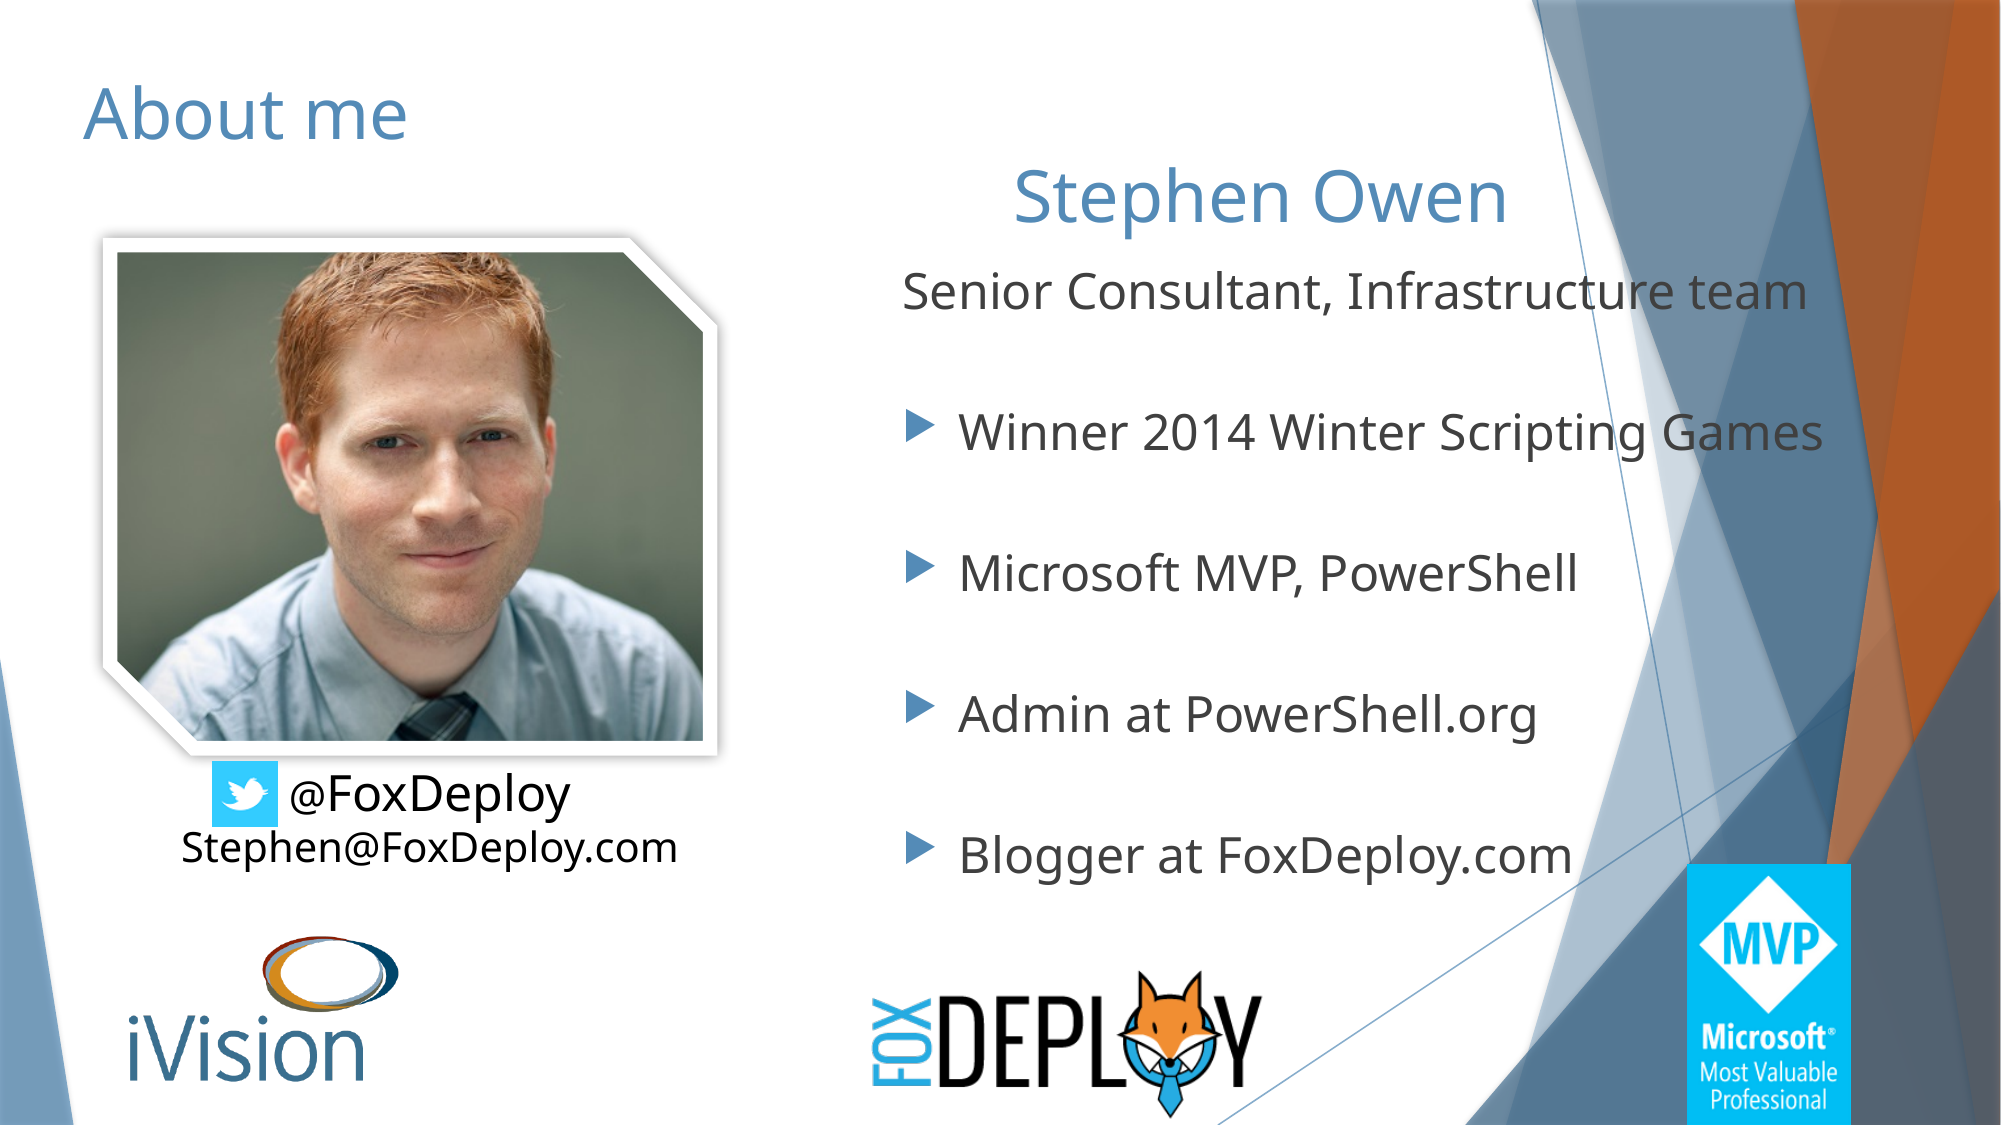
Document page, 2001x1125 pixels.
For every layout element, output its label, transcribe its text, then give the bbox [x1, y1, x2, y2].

picture [1773, 1101, 1778, 1109]
picture [1744, 1088, 1748, 1108]
picture [1814, 1068, 1820, 1078]
picture [1799, 1069, 1806, 1081]
picture [1807, 1023, 1825, 1049]
picture [1733, 1075, 1740, 1081]
picture [1735, 1095, 1741, 1108]
picture [1786, 1068, 1791, 1081]
picture [1720, 1068, 1730, 1079]
picture [111, 934, 409, 1096]
picture [1768, 1068, 1776, 1081]
picture [1725, 1095, 1730, 1108]
text_box @FoxDeploy Stephen@FoxDeploy.com [150, 757, 711, 879]
picture [1786, 1095, 1796, 1108]
picture [1755, 1062, 1766, 1081]
list Senior Consultant, Infrastructure team Winner 2014 Winter Scripting Games Microsoft MVP, PowerShell Admin at PowerShell.org Blogger at FoxDeploy.com [887, 252, 1851, 928]
picture [109, 244, 711, 749]
picture [1810, 1061, 1818, 1081]
picture [211, 760, 278, 827]
picture [1737, 1031, 1746, 1049]
picture [1700, 877, 1837, 1013]
picture [1750, 1031, 1759, 1049]
text_box About me [68, 60, 868, 163]
picture [1702, 1062, 1711, 1081]
picture [1703, 1024, 1725, 1049]
picture [1712, 1090, 1721, 1108]
picture [1742, 1065, 1747, 1081]
picture [1827, 1070, 1836, 1077]
picture [1761, 1031, 1775, 1049]
picture [1778, 1031, 1788, 1049]
picture [1790, 1031, 1804, 1049]
picture [866, 962, 1267, 1123]
title Stephen Owen [998, 143, 1797, 246]
picture [1804, 1095, 1808, 1108]
picture [1729, 1031, 1733, 1049]
picture [1750, 1098, 1760, 1109]
picture [1712, 1062, 1716, 1081]
